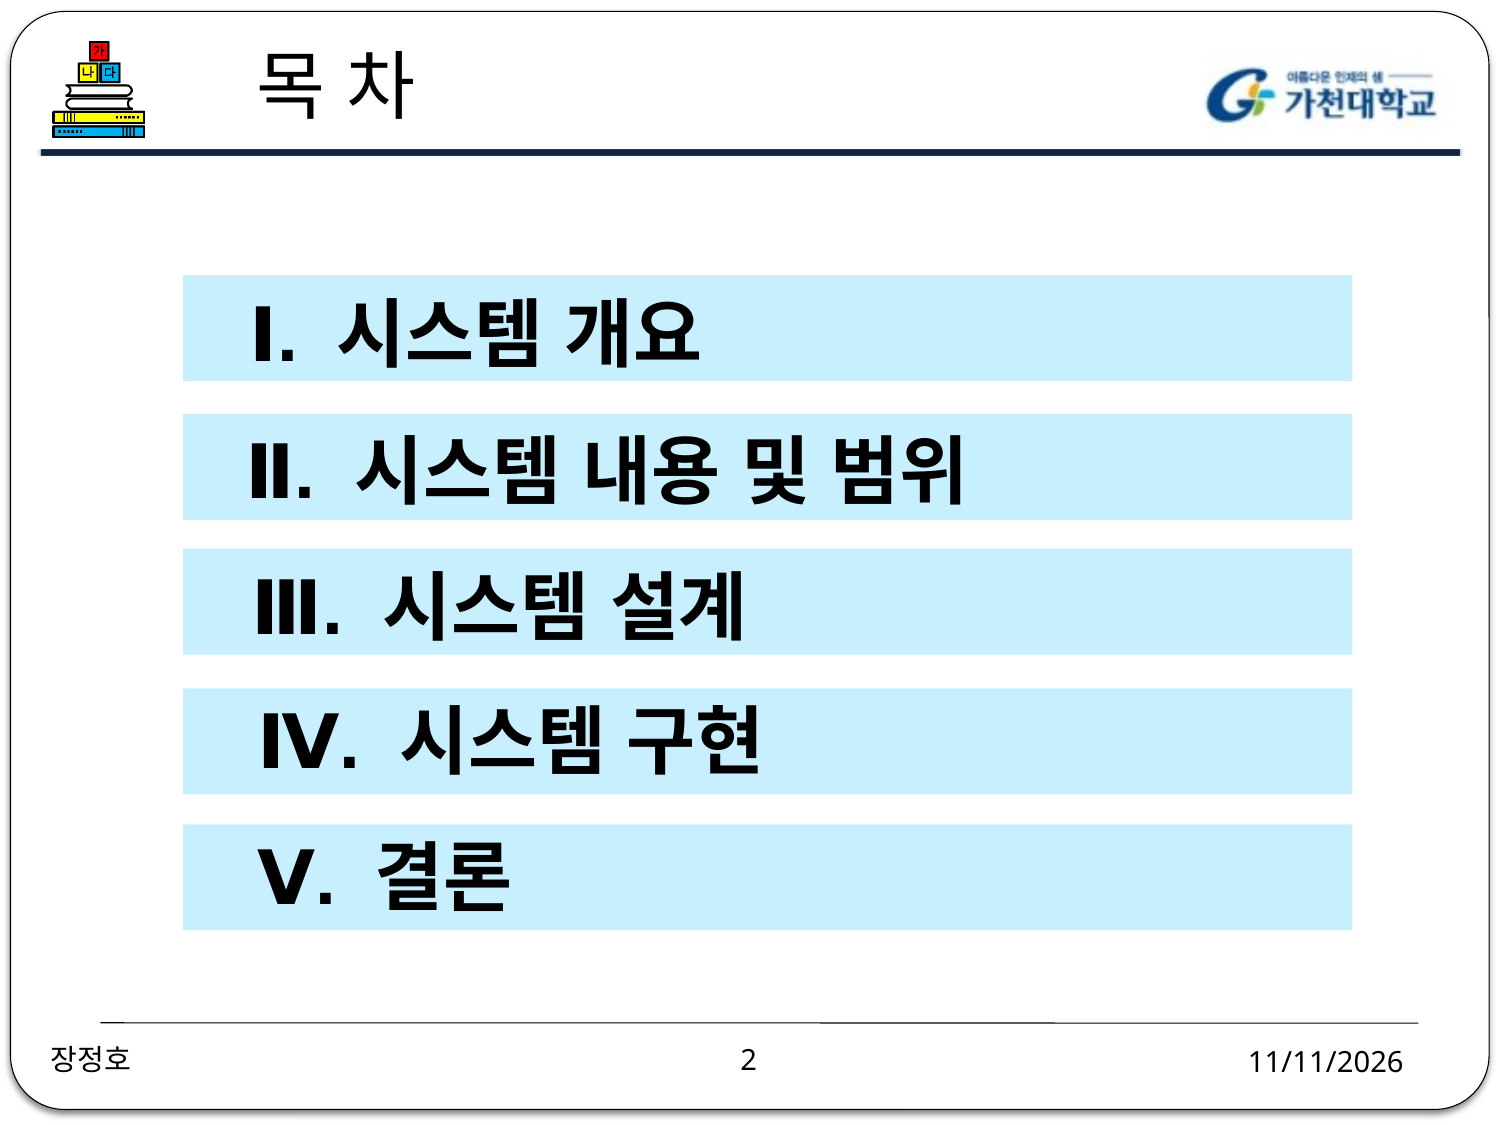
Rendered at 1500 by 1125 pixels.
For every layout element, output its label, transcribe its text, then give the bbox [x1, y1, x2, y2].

picture [1202, 51, 1461, 138]
picture [51, 39, 145, 139]
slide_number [1012, 1032, 1419, 1103]
text_box [182, 274, 1354, 382]
text_box [182, 687, 1354, 795]
picture [0, 148, 1500, 157]
text_box Ⅱ. 시스템 내용 및 범위 [230, 416, 1235, 521]
text_box 목 차 [242, 31, 994, 136]
slide_number 2 [711, 1033, 787, 1099]
text_box [182, 548, 1354, 656]
text_box [182, 413, 1354, 521]
text_box [182, 823, 1354, 931]
footer 장정호 [36, 1020, 686, 1096]
text_box Ⅲ. 시스템 설계 [237, 552, 1270, 658]
text_box Ⅳ. 시스템 구현 [242, 686, 1345, 791]
text_box Ⅰ. 시스템 개요 [234, 279, 1239, 384]
text_box Ⅴ. 결론 [242, 821, 1345, 927]
